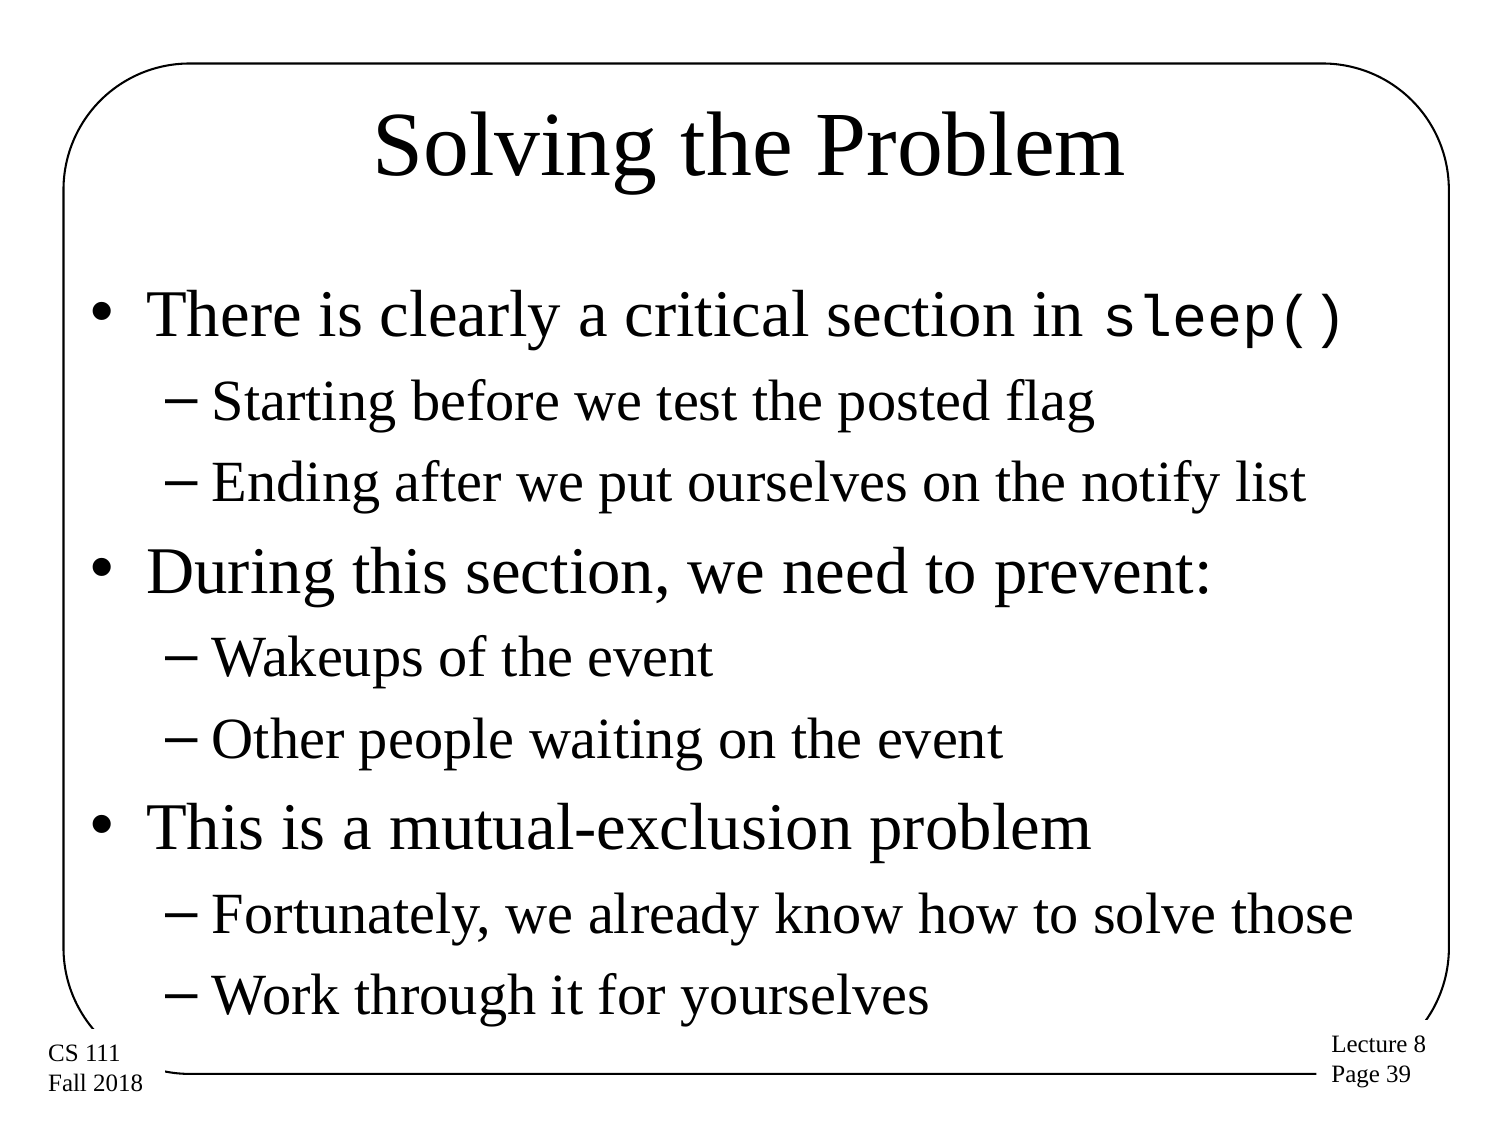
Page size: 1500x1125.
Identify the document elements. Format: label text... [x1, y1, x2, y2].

list There is clearly a critical section in sleep() Starting before we test the posted flag Ending after we put ourselves on the notify list During this section, we need to prevent: Wakeups of the event Other people waiting on the event This is a mutual-exclusion problem Fortunately, we already know how to solve those Work through it for yourselves [74, 262, 1426, 1006]
title Solving the Problem [74, 44, 1426, 233]
